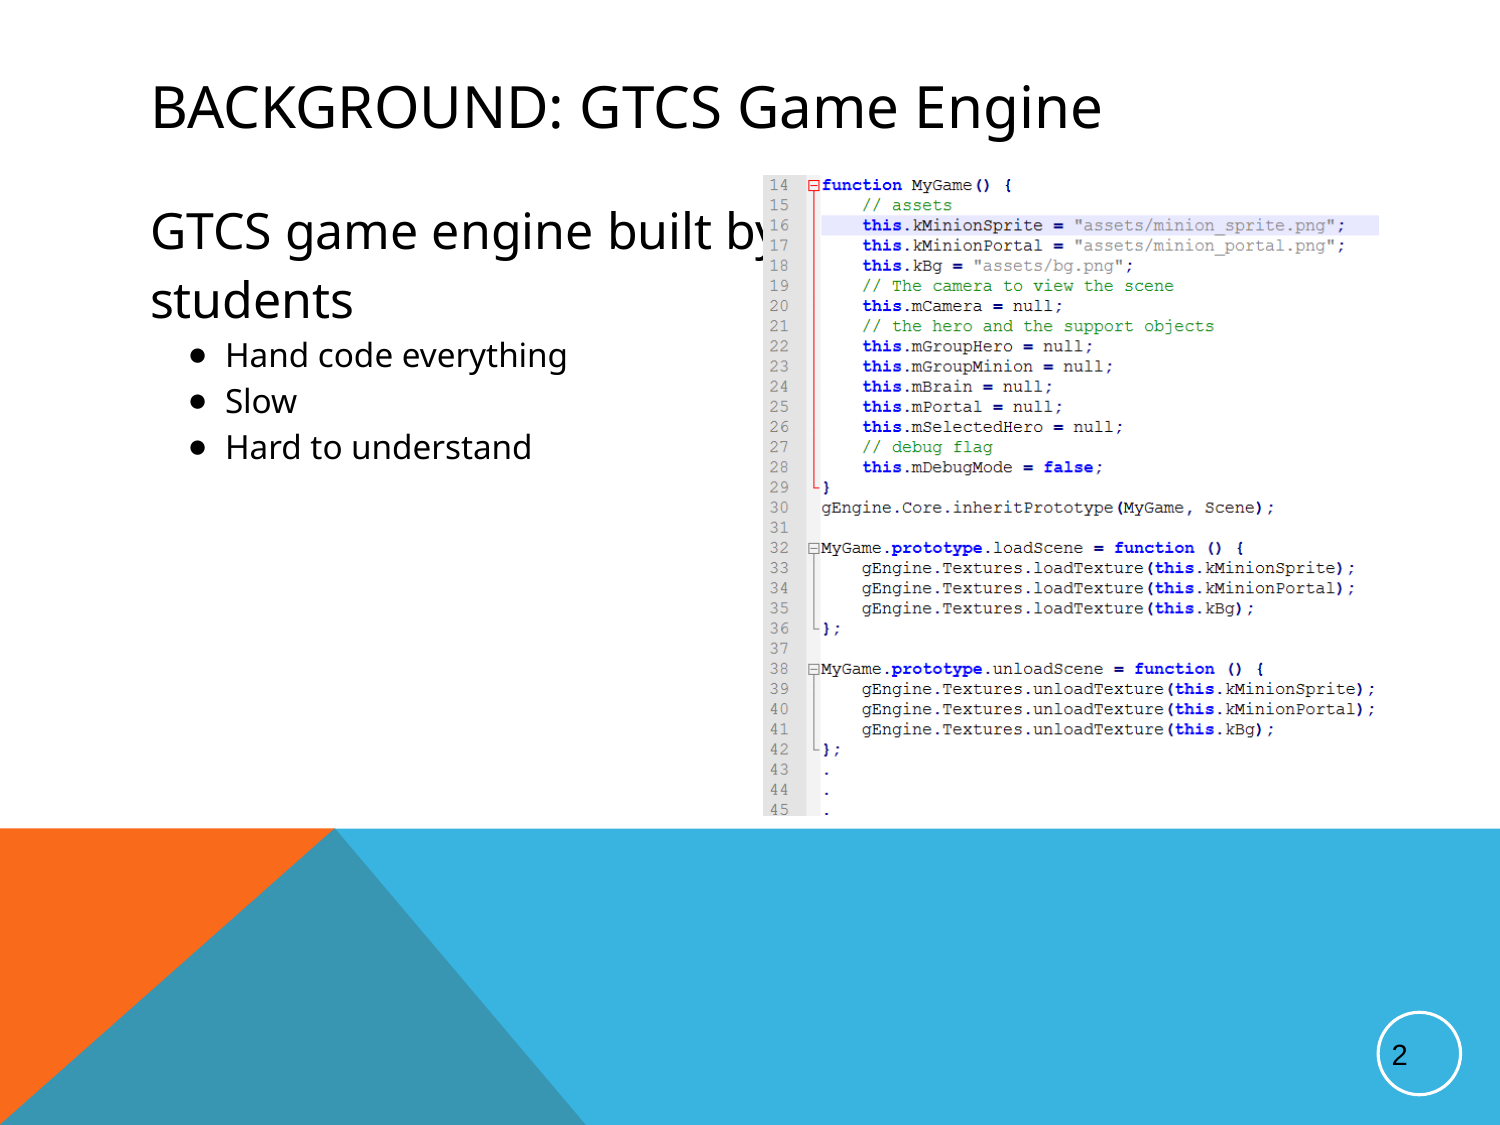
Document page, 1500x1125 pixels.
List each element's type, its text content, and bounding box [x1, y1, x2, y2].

title BACKGROUND: GTCS Game Engine [135, 60, 1369, 150]
slide_number ‹#› [1376, 1010, 1463, 1097]
list GTCS game engine built by students Hand code everything Slow Hard to understand [135, 175, 760, 763]
picture [763, 175, 1379, 816]
